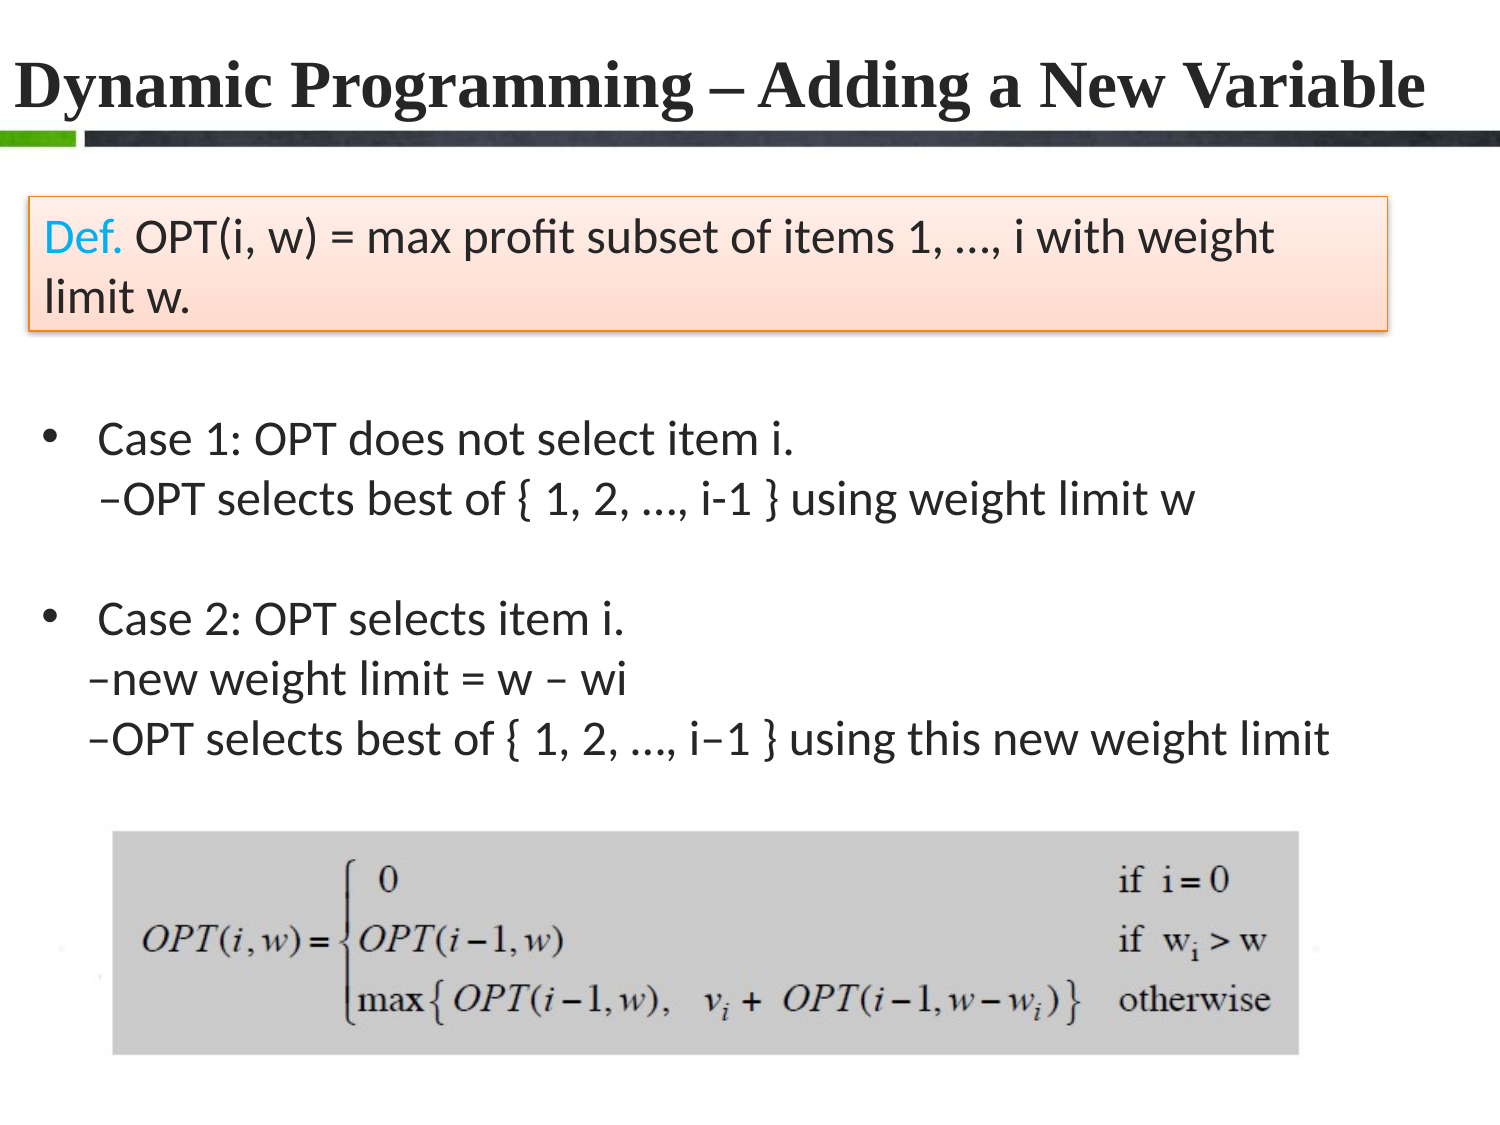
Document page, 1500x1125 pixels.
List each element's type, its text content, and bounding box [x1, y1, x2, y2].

text_box Case 1: OPT does not select item i. –OPT selects best of { 1, 2, …, i-1 } using weight limit w Case 2: OPT selects item i. –new weight limit = w – wi –OPT selects best of { 1, 2, …, i–1 } using this new weight limit [25, 336, 1387, 775]
text_box Dynamic Programming – Adding a New Variable [0, 0, 1500, 161]
text_box Def. OPT(i, w) = max profit subset of items 1, …, i with weight limit w. [28, 196, 1388, 332]
picture [0, 161, 1500, 1125]
